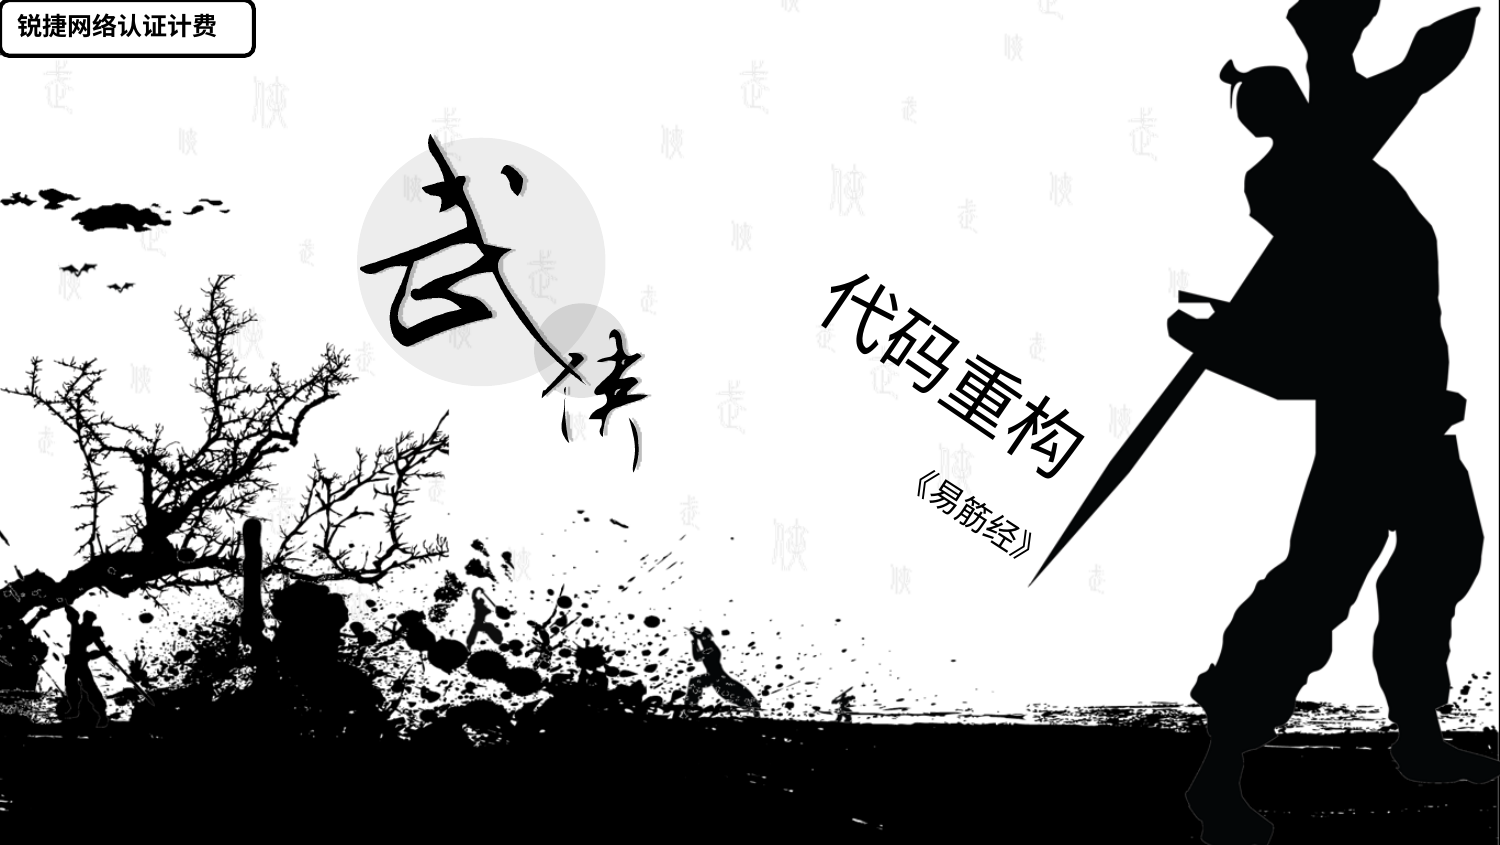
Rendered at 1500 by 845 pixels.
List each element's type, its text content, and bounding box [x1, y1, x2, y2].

text_box 代码重构 [787, 236, 1120, 509]
picture [0, 0, 1500, 845]
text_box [324, 58, 680, 490]
text_box 《易筋经》 [878, 438, 1073, 592]
